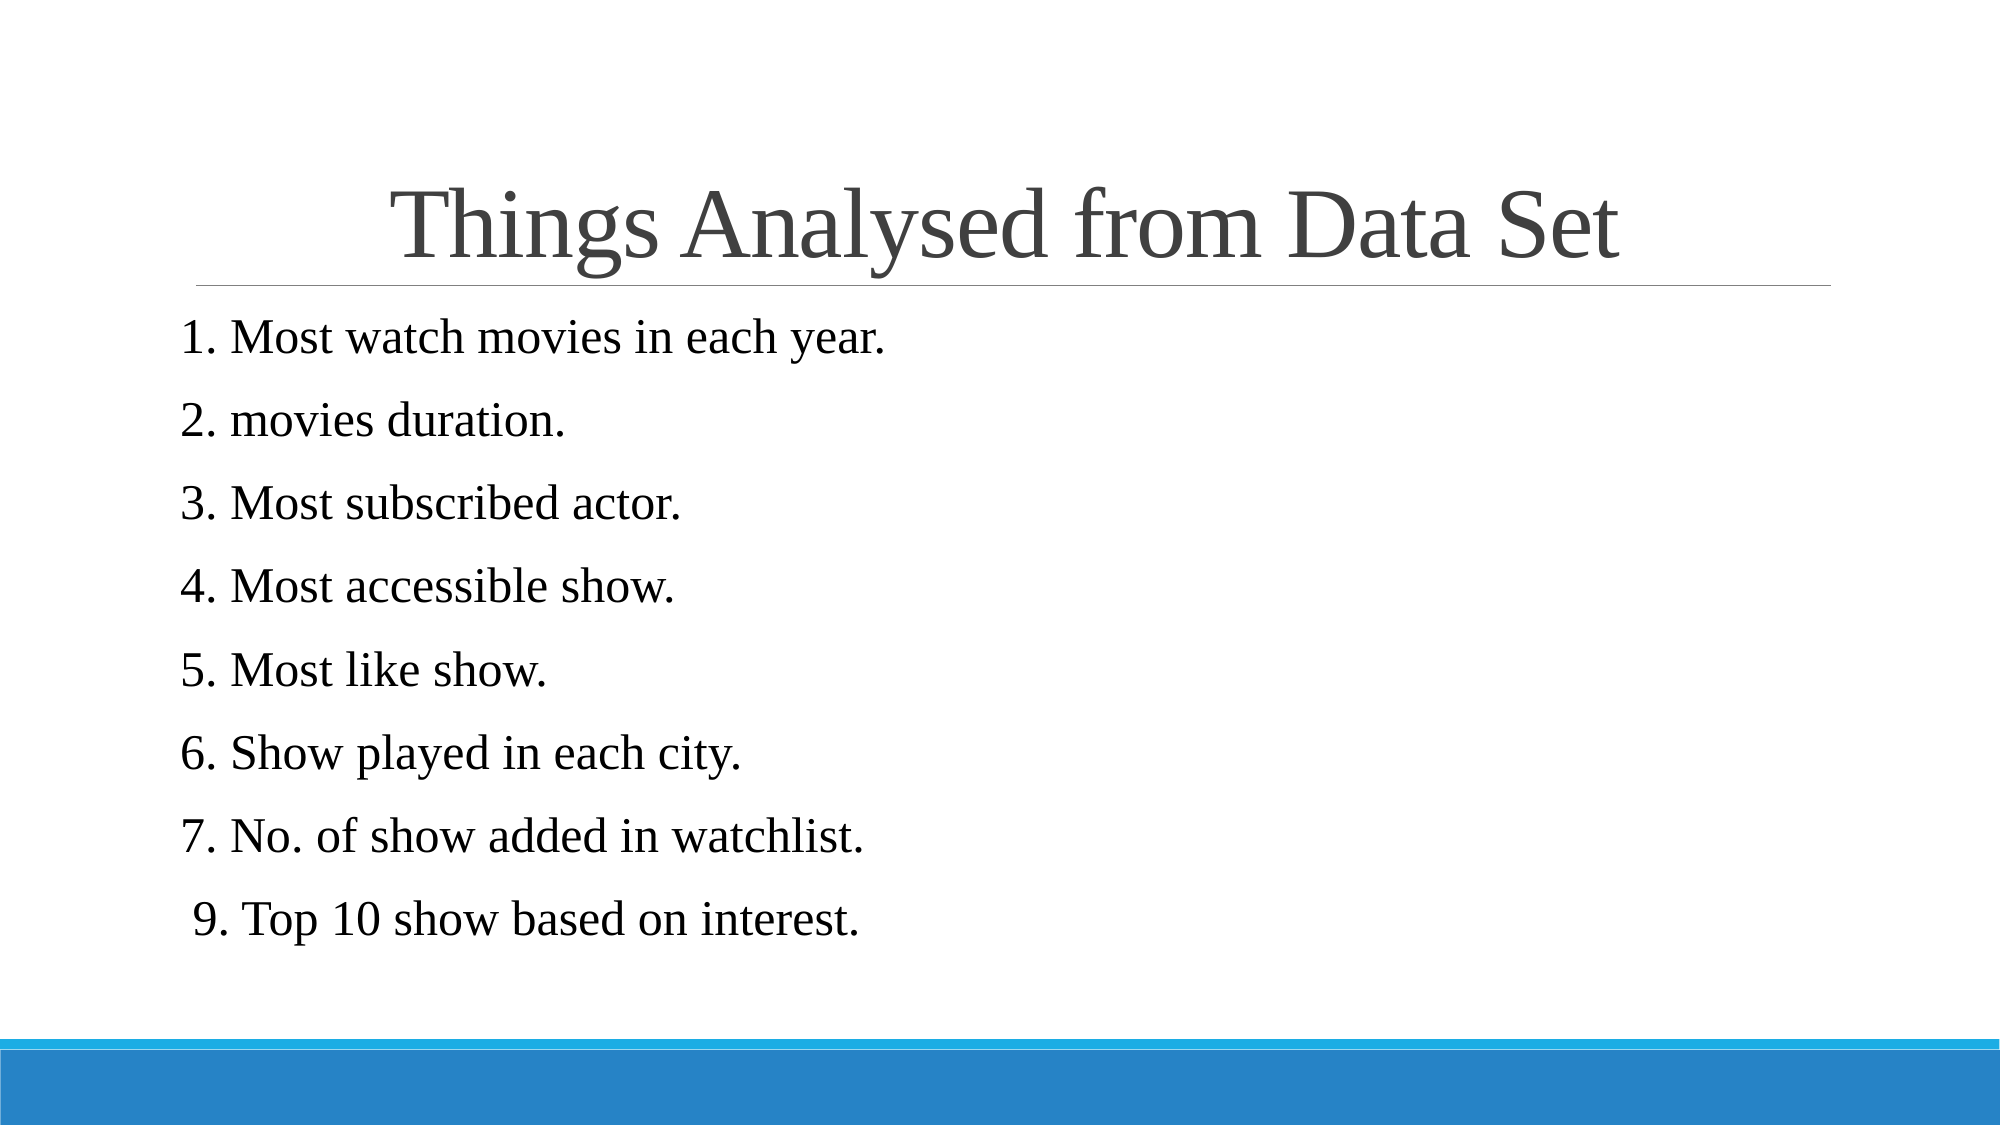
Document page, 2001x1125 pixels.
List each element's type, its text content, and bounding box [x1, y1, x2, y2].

list 1. Most watch movies in each year. 2. movies duration. 3. Most subscribed actor. 4. Most accessible show. 5. Most like show. 6. Show played in each city. 7. No. of show added in watchlist. 9. Top 10 show based on interest. [180, 302, 1830, 963]
title Things Analysed from Data Set [180, 47, 1830, 285]
